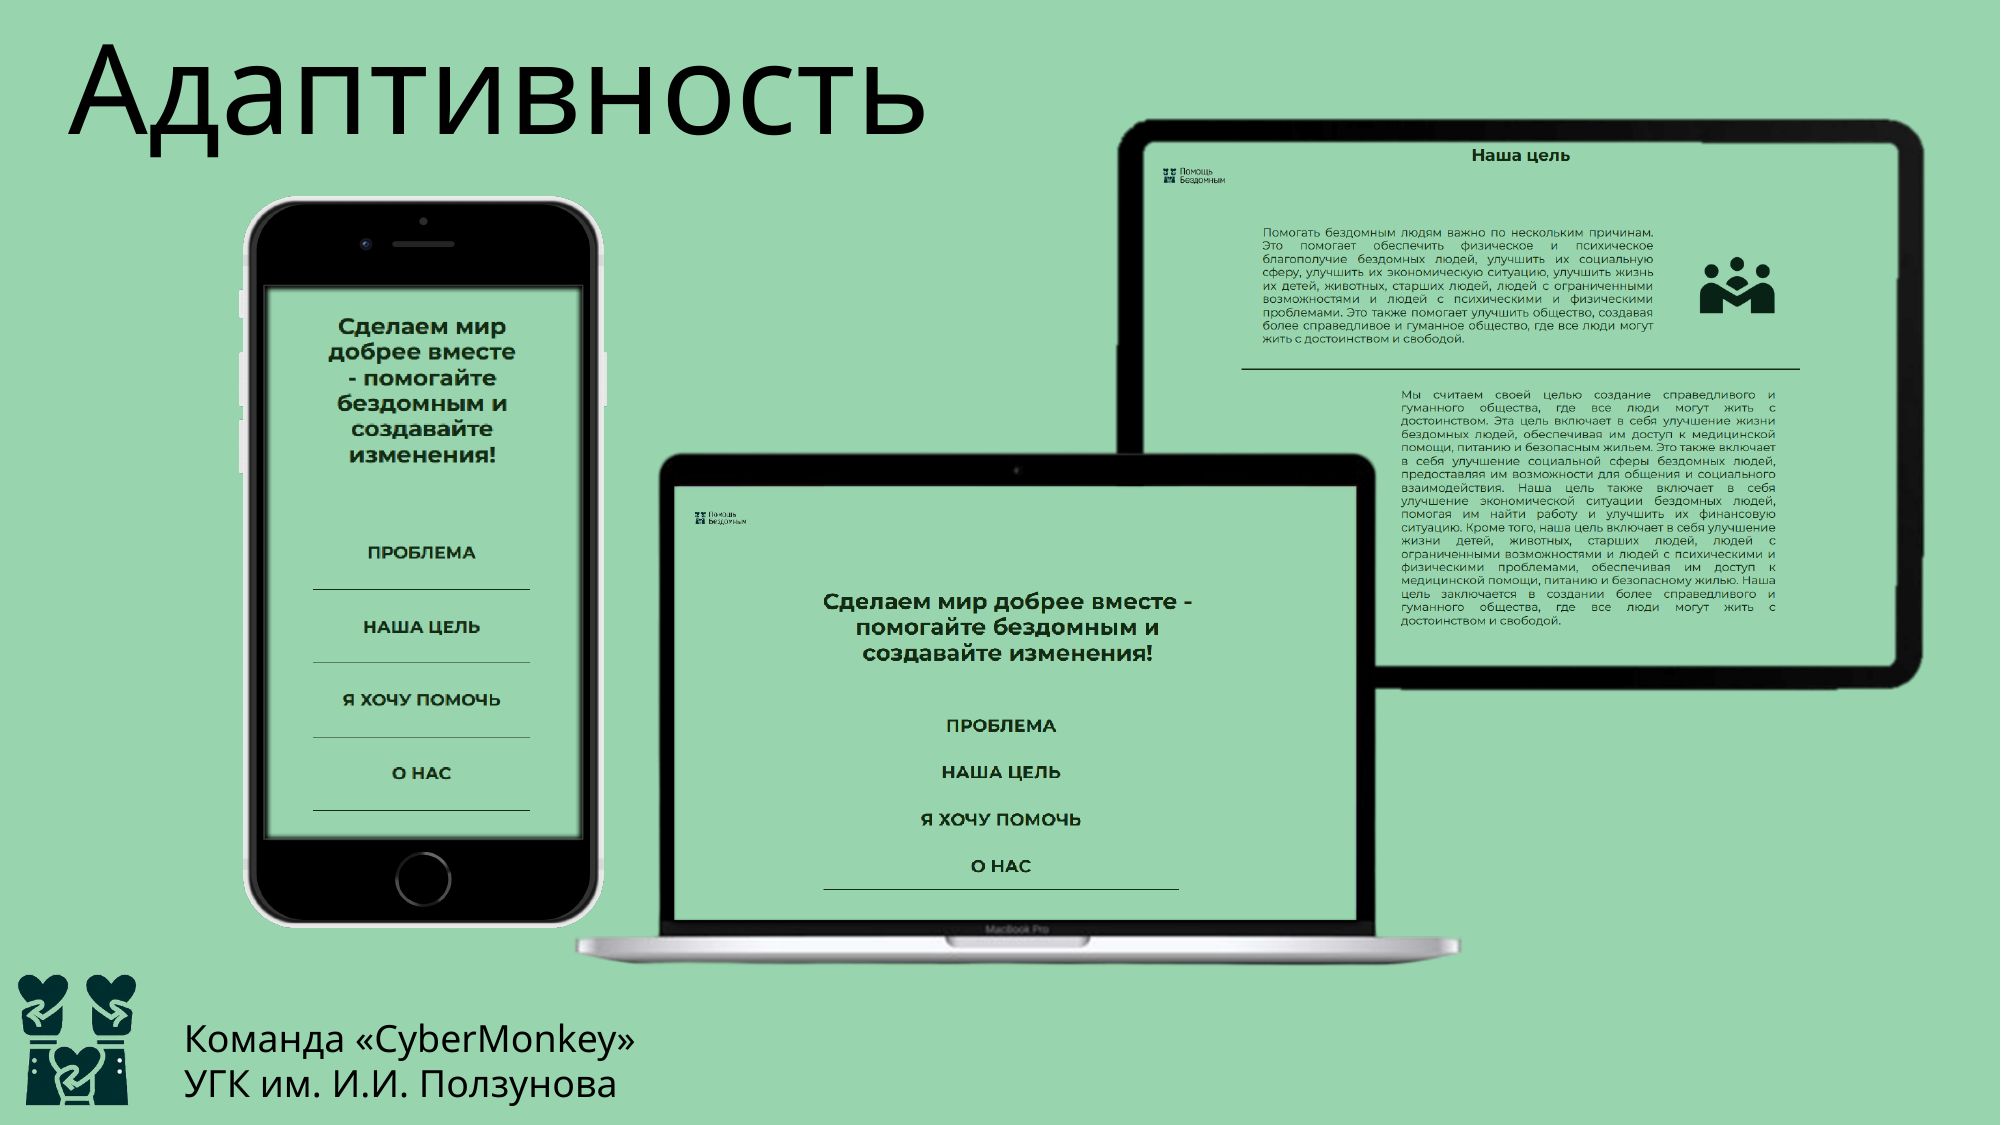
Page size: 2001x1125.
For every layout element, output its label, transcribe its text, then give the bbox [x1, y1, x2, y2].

picture [239, 48, 2000, 989]
text_box Команда «CyberMonkey» УГК им. И.И. Ползунова [197, 1008, 651, 1125]
picture [0, 919, 197, 1125]
title Адаптивность [0, 0, 1000, 170]
